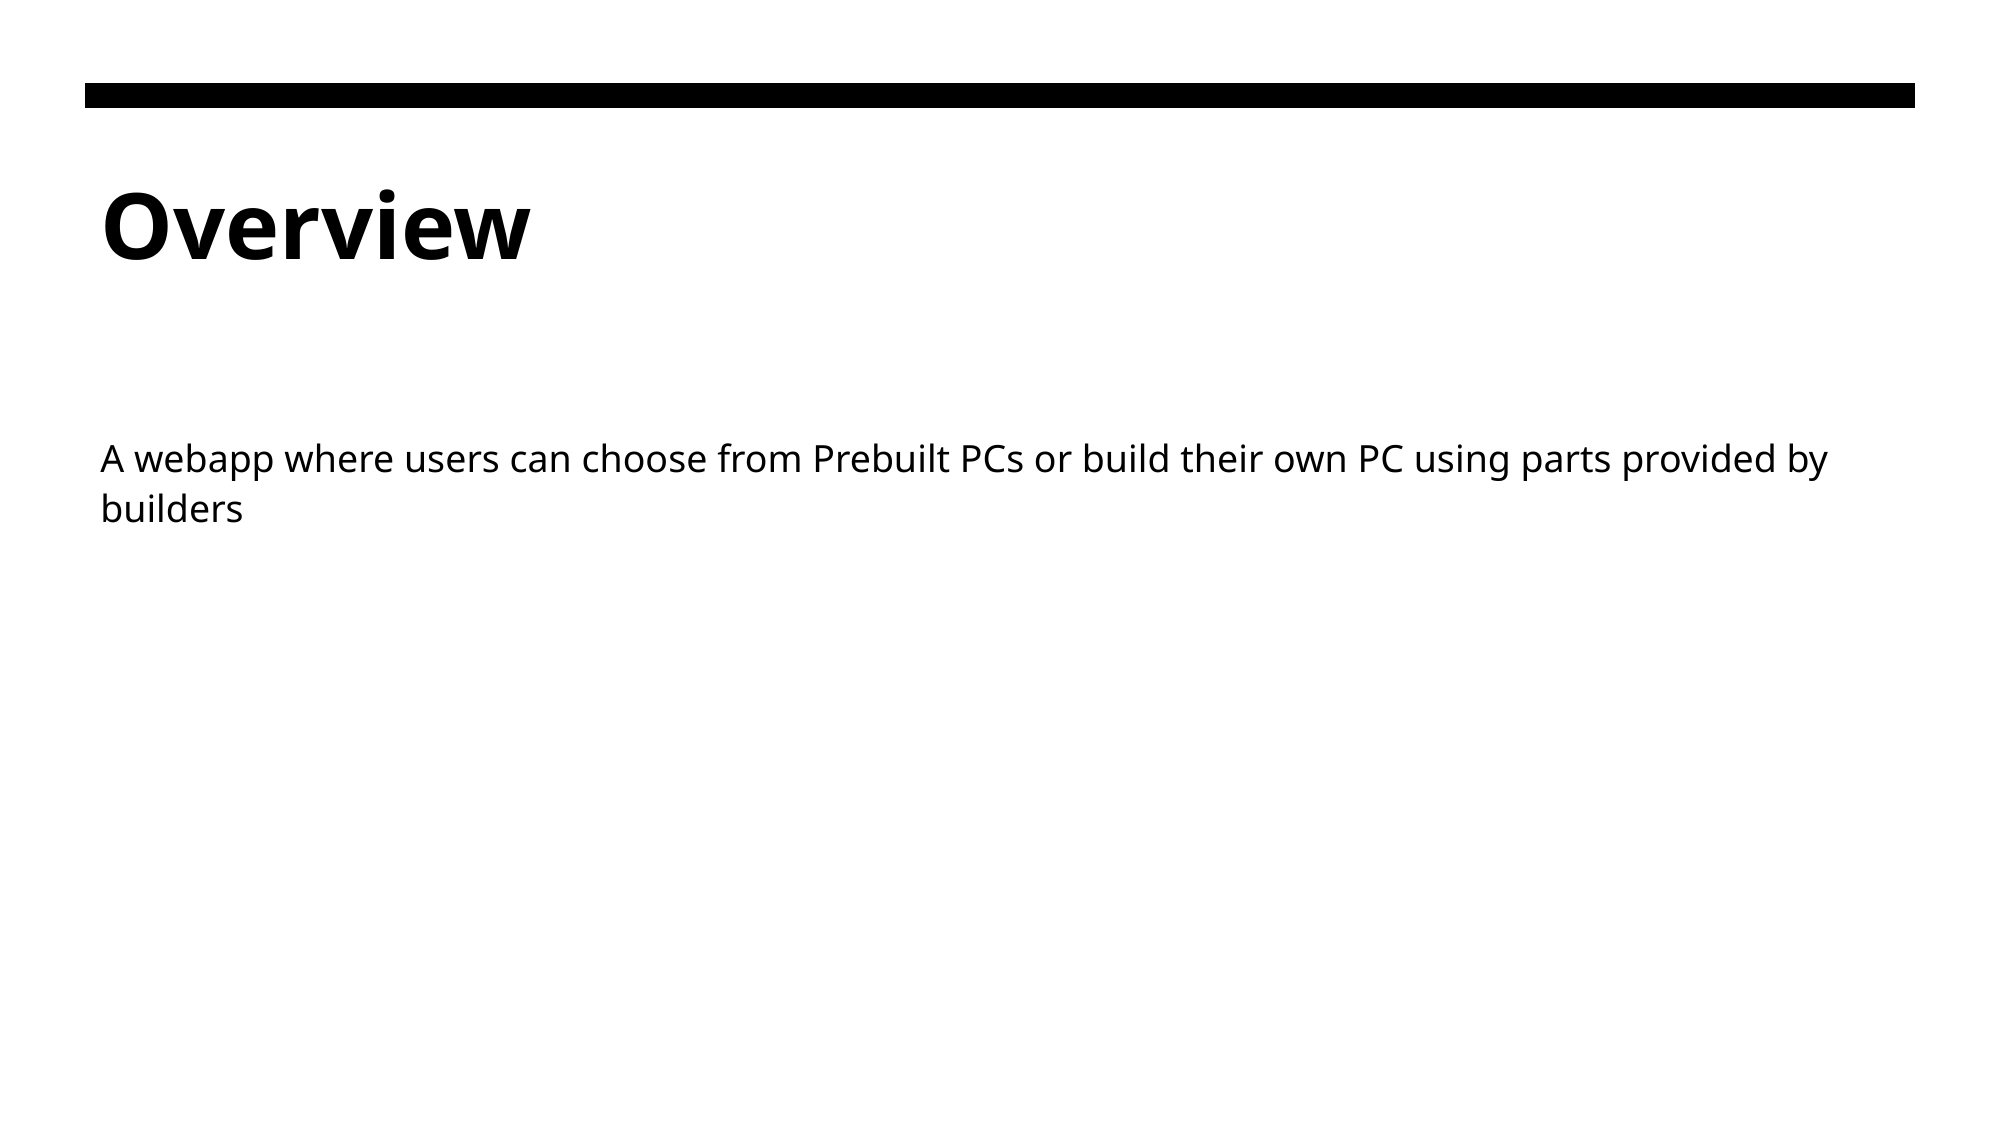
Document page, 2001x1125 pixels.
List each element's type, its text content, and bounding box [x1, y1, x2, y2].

list A webapp where users can choose from Prebuilt PCs or build their own PC using parts provided by builders [85, 423, 1916, 1041]
title Overview [85, 160, 1916, 401]
